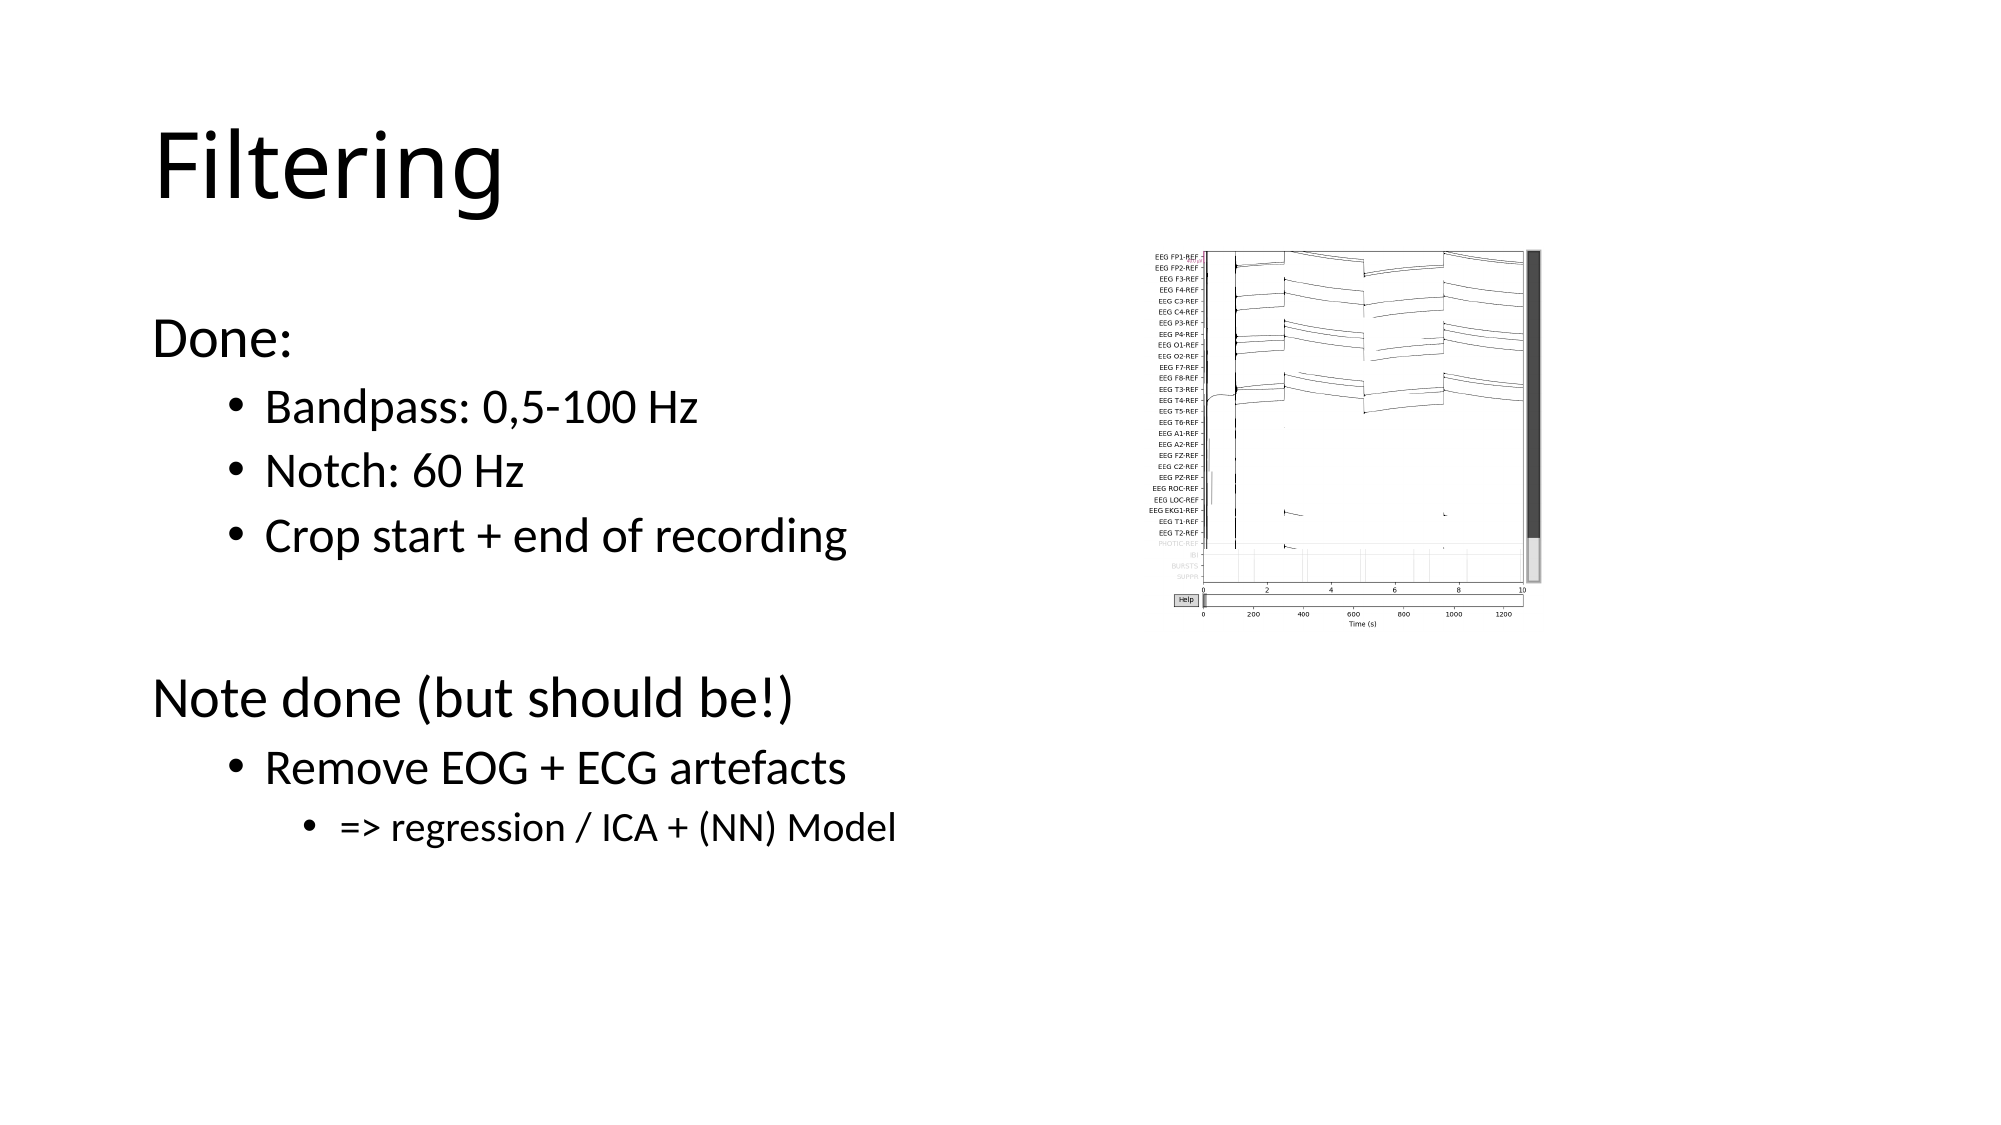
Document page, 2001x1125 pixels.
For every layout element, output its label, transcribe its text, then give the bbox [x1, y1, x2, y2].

picture [1144, 246, 1544, 633]
title Filtering [137, 59, 1863, 278]
list Done: Bandpass: 0,5-100 Hz Notch: 60 Hz Crop start + end of recording Note done (but should be!) Remove EOG + ECG artefacts => regression / ICA + (NN) Model [137, 299, 1863, 1014]
